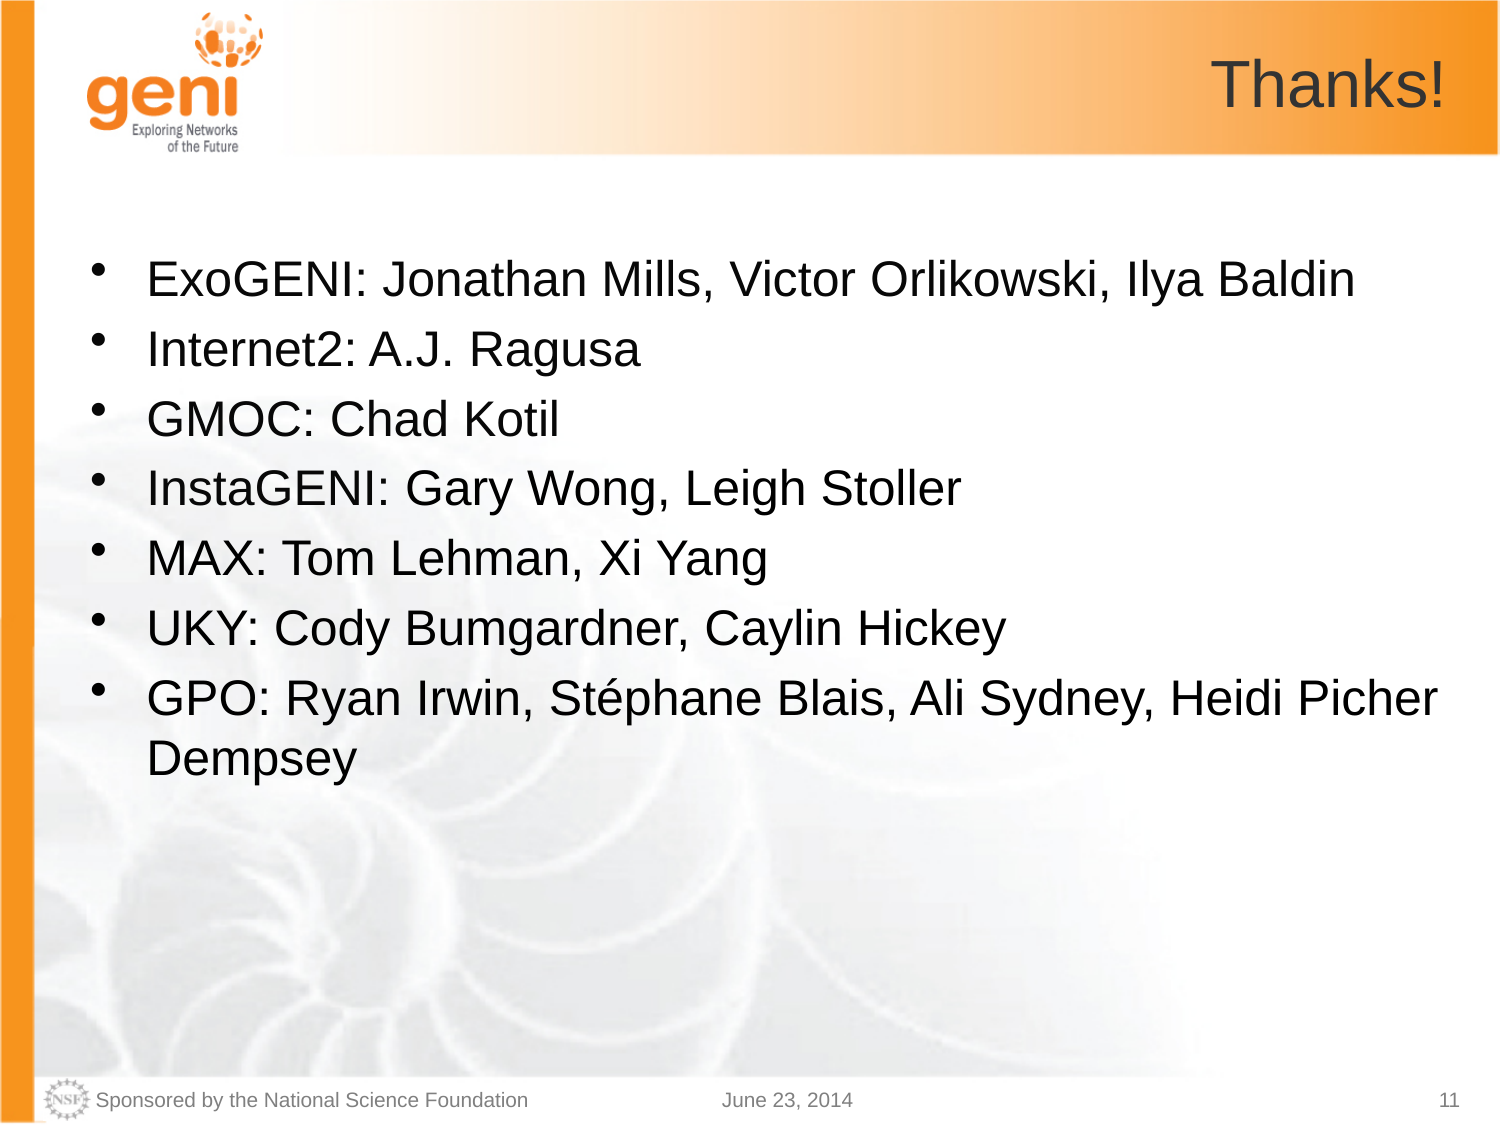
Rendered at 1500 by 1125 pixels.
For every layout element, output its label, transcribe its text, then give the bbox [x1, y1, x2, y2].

title Thanks! [112, 0, 1463, 163]
list ExoGENI: Jonathan Mills, Victor Orlikowski, Ilya Baldin Internet2: A.J. Ragusa GMOC: Chad Kotil InstaGENI: Gary Wong, Leigh Stoller MAX: Tom Lehman, Xi Yang UKY: Cody Bumgardner, Caylin Hickey GPO: Ryan Irwin, Stéphane Blais, Ali Sydney, Heidi Picher Dempsey [75, 168, 1463, 1045]
picture [0, 0, 1500, 1125]
